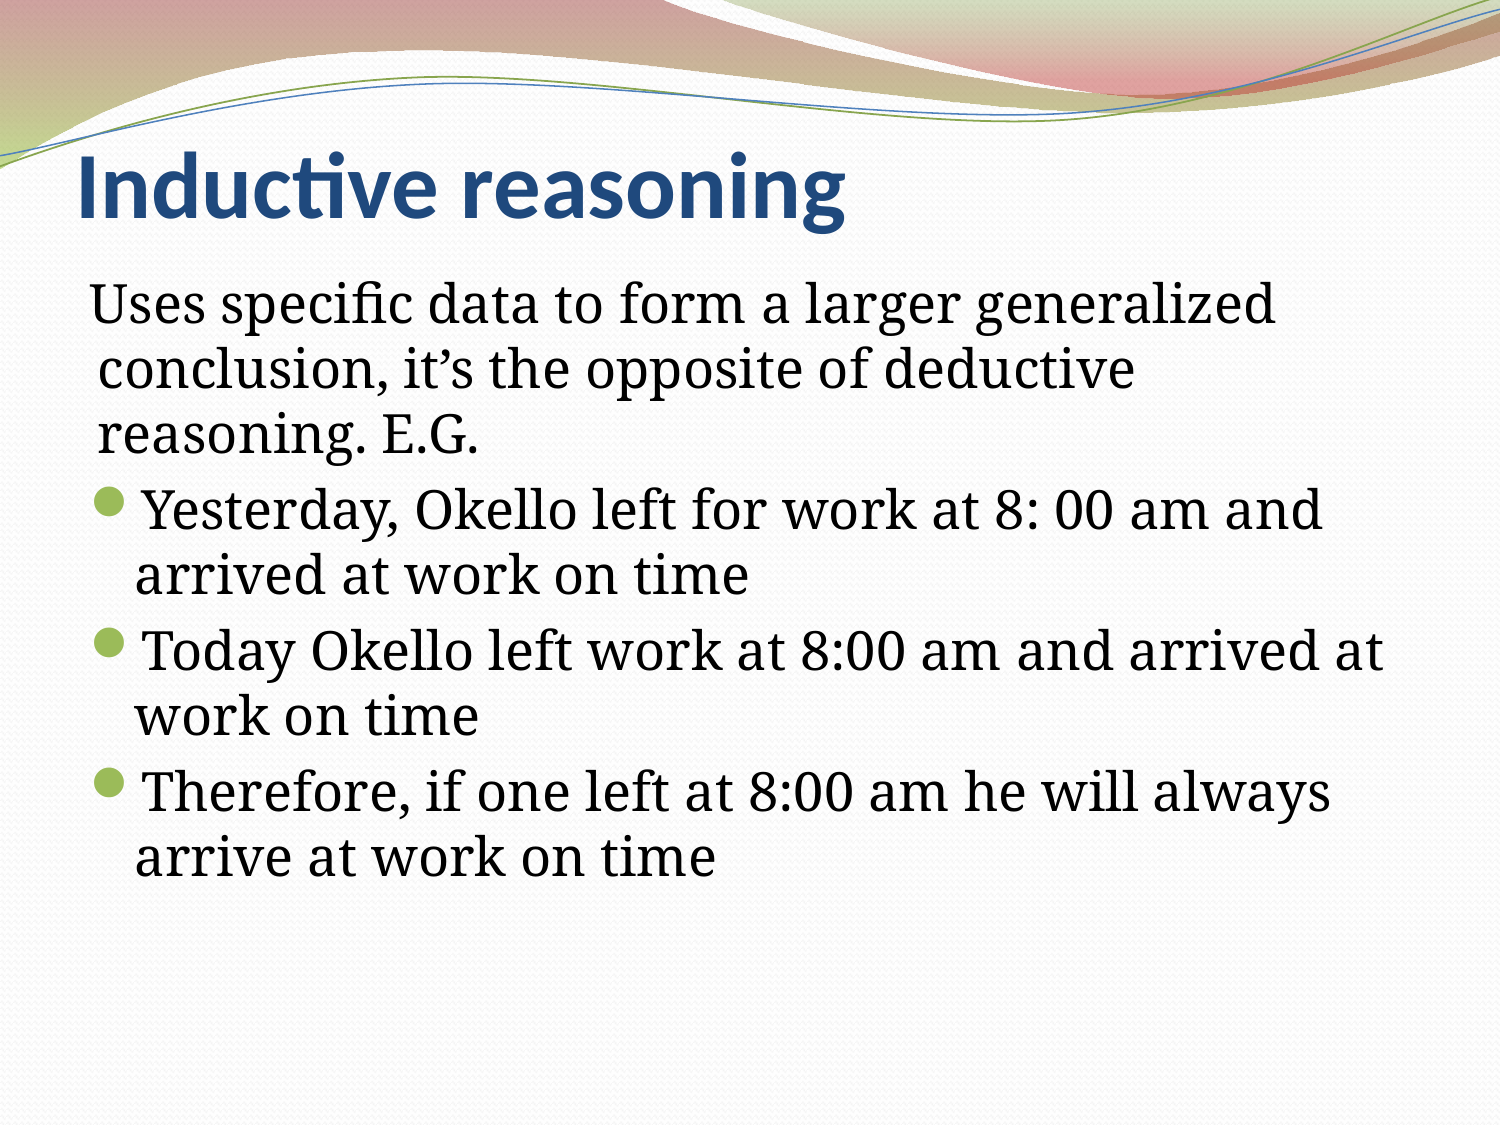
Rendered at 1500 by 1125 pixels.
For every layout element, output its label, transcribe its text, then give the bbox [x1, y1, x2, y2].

title Inductive reasoning [75, 115, 1425, 238]
list Uses specific data to form a larger generalized conclusion, it’s the opposite of deductive reasoning. E.G. Yesterday, Okello left for work at 8: 00 am and arrived at work on time Today Okello left work at 8:00 am and arrived at work on time Therefore, if one left at 8:00 am he will always arrive at work on time [75, 262, 1425, 1038]
